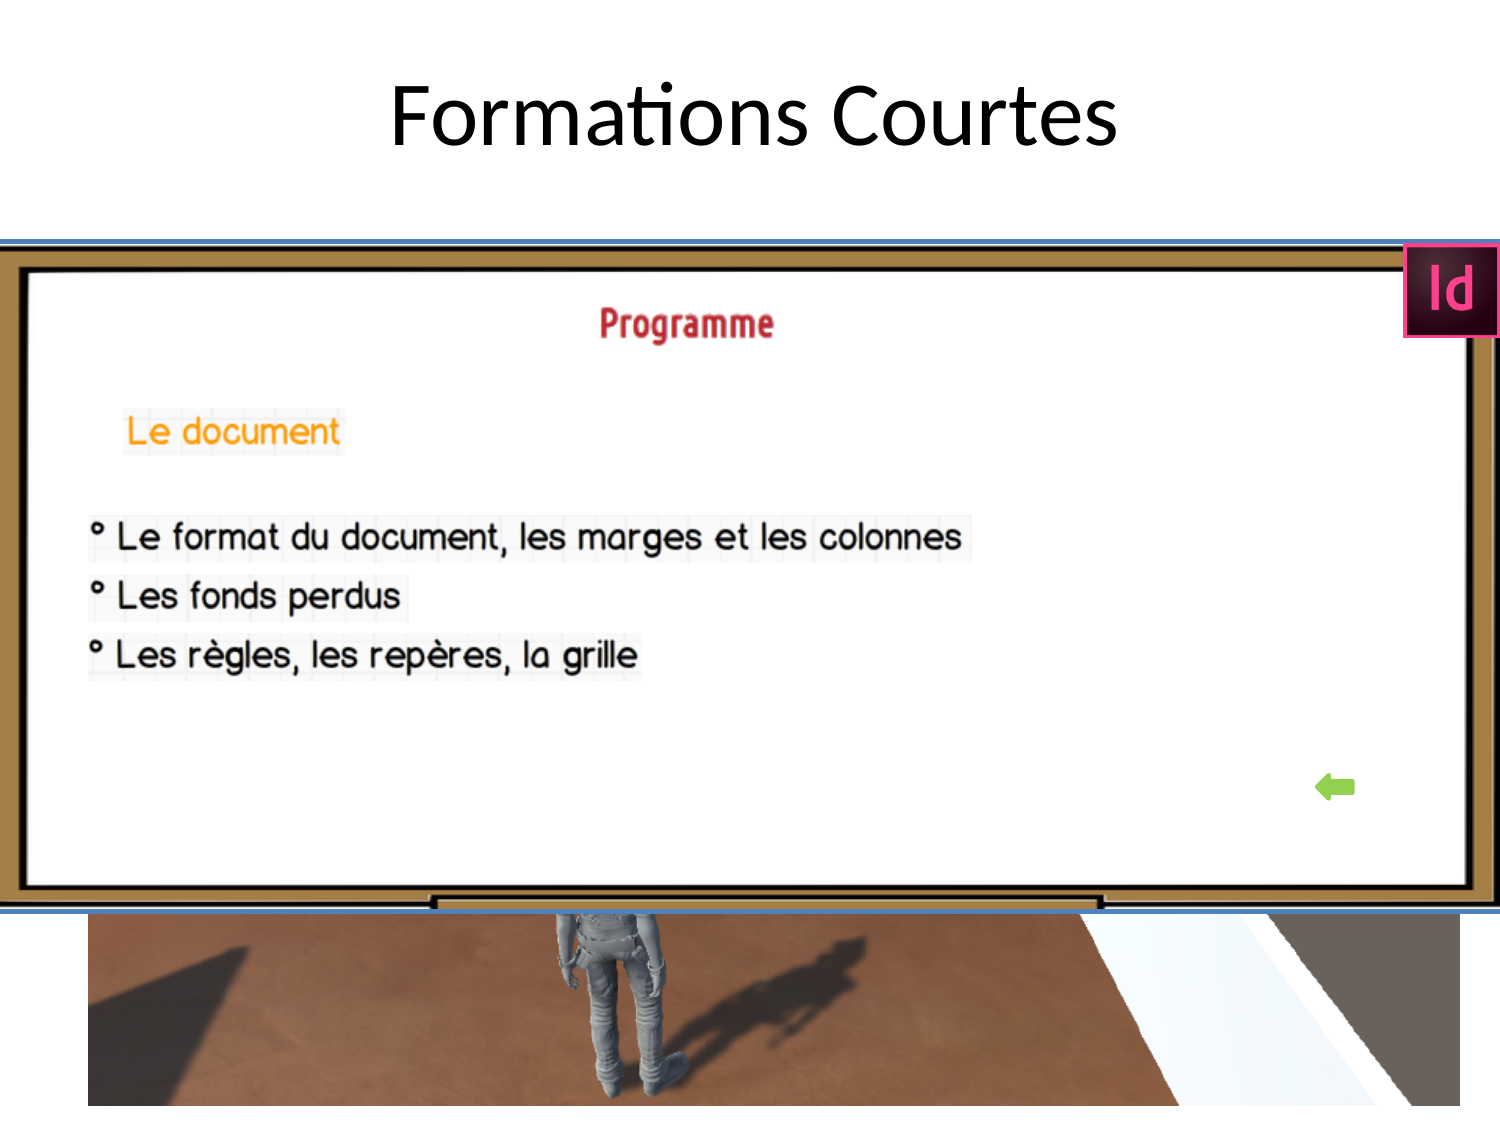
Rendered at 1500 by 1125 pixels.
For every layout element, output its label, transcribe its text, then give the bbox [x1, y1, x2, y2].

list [88, 919, 1460, 1107]
picture [0, 243, 1500, 910]
title Formations Courtes [75, 45, 1436, 173]
